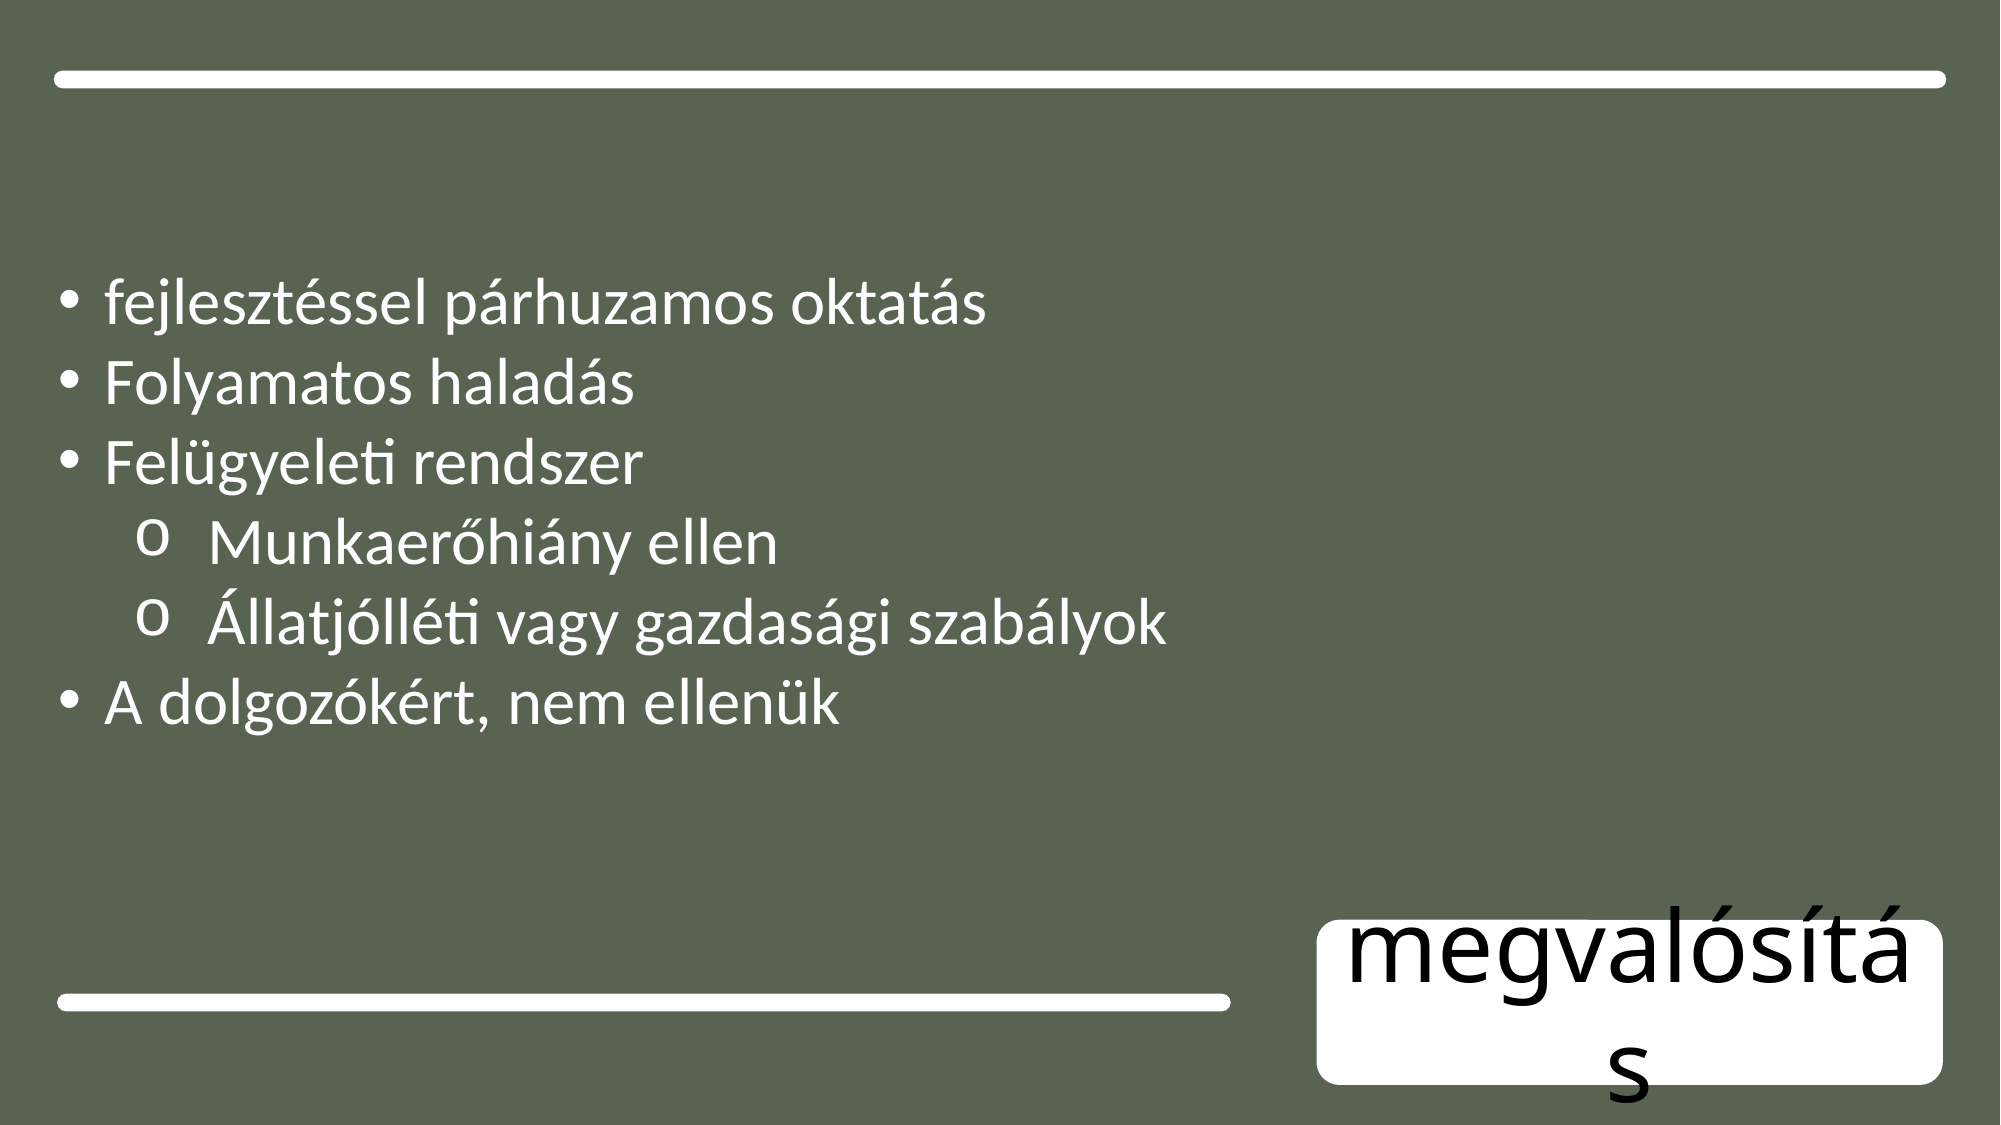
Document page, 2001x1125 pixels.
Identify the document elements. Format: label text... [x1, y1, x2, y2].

text_box [55, 992, 1232, 1013]
text_box [52, 69, 1948, 90]
text_box fejlesztéssel párhuzamos oktatás Folyamatos haladás Felügyeleti rendszer Munkaerőhiány ellen Állatjólléti vagy gazdasági szabályok A dolgozókért, nem ellenük [43, 250, 1245, 746]
text_box megvalósítás [1315, 918, 1944, 1086]
